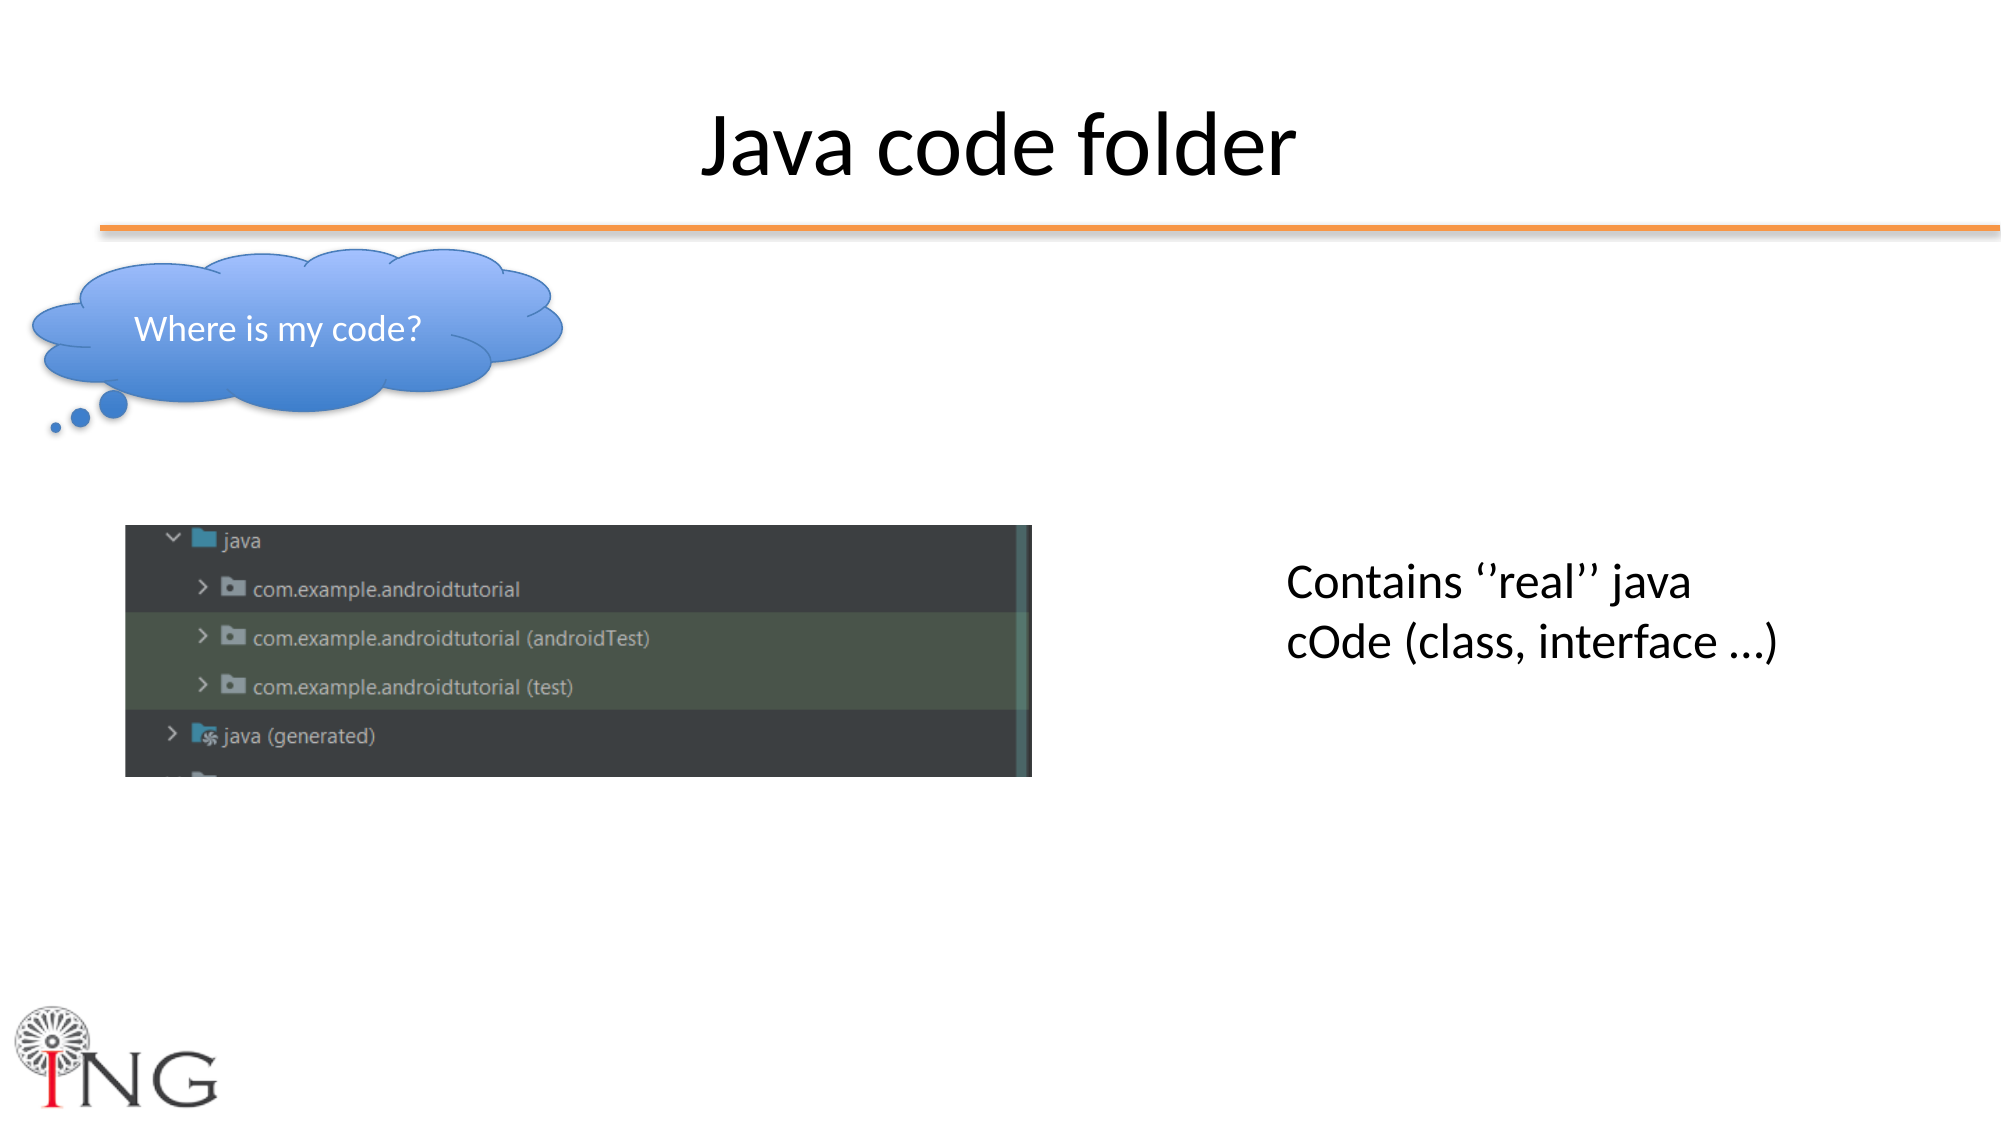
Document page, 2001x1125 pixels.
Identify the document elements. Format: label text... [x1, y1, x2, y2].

picture [124, 525, 1033, 778]
text_box Where is my code? [32, 248, 564, 419]
text_box Contains ‘’real’’ java cOde (class, interface …) [1271, 541, 1824, 677]
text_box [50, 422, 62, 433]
picture [0, 987, 244, 1125]
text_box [446, 546, 1251, 591]
text_box Where is my code? [70, 407, 91, 428]
title Java code folder [99, 45, 1900, 233]
